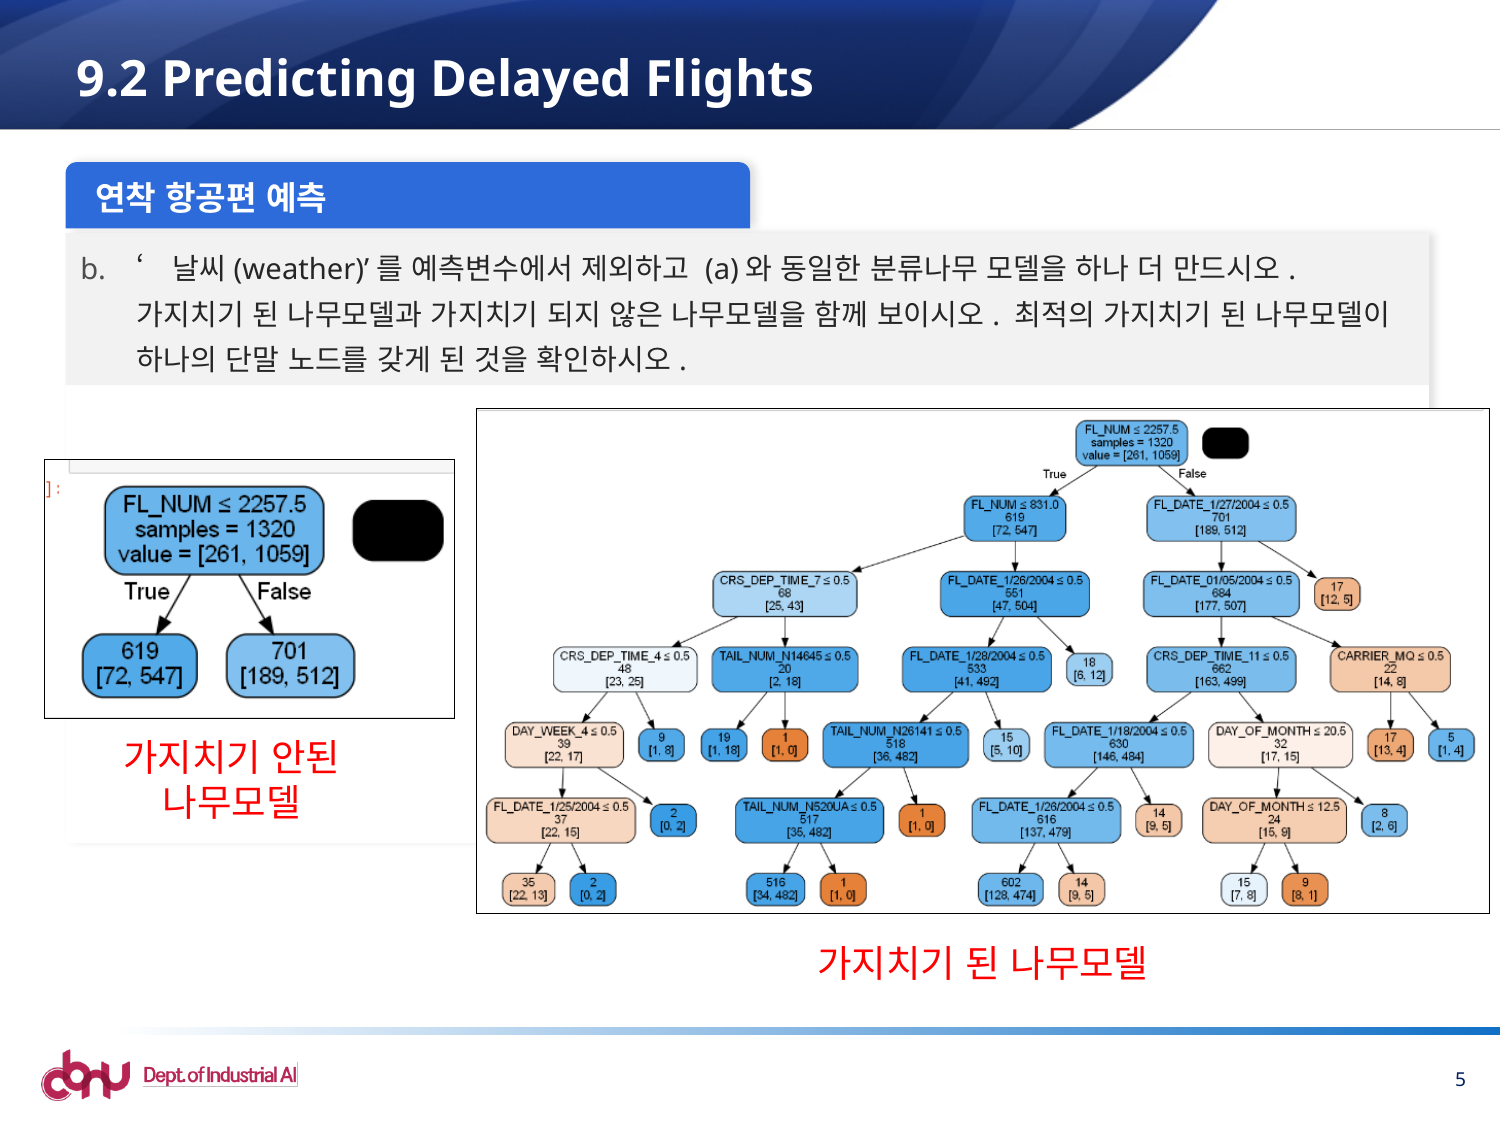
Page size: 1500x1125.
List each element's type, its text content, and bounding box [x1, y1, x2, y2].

picture [41, 1049, 308, 1101]
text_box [65, 232, 1430, 844]
text_box 가지치기 된 나무모델 [761, 932, 1205, 993]
picture [475, 408, 1491, 914]
picture [0, 0, 1500, 129]
text_box 연착 항공편 예측 [63, 160, 753, 231]
title 9.2 Predicting Delayed Flights [76, 24, 1396, 130]
picture [43, 458, 455, 719]
